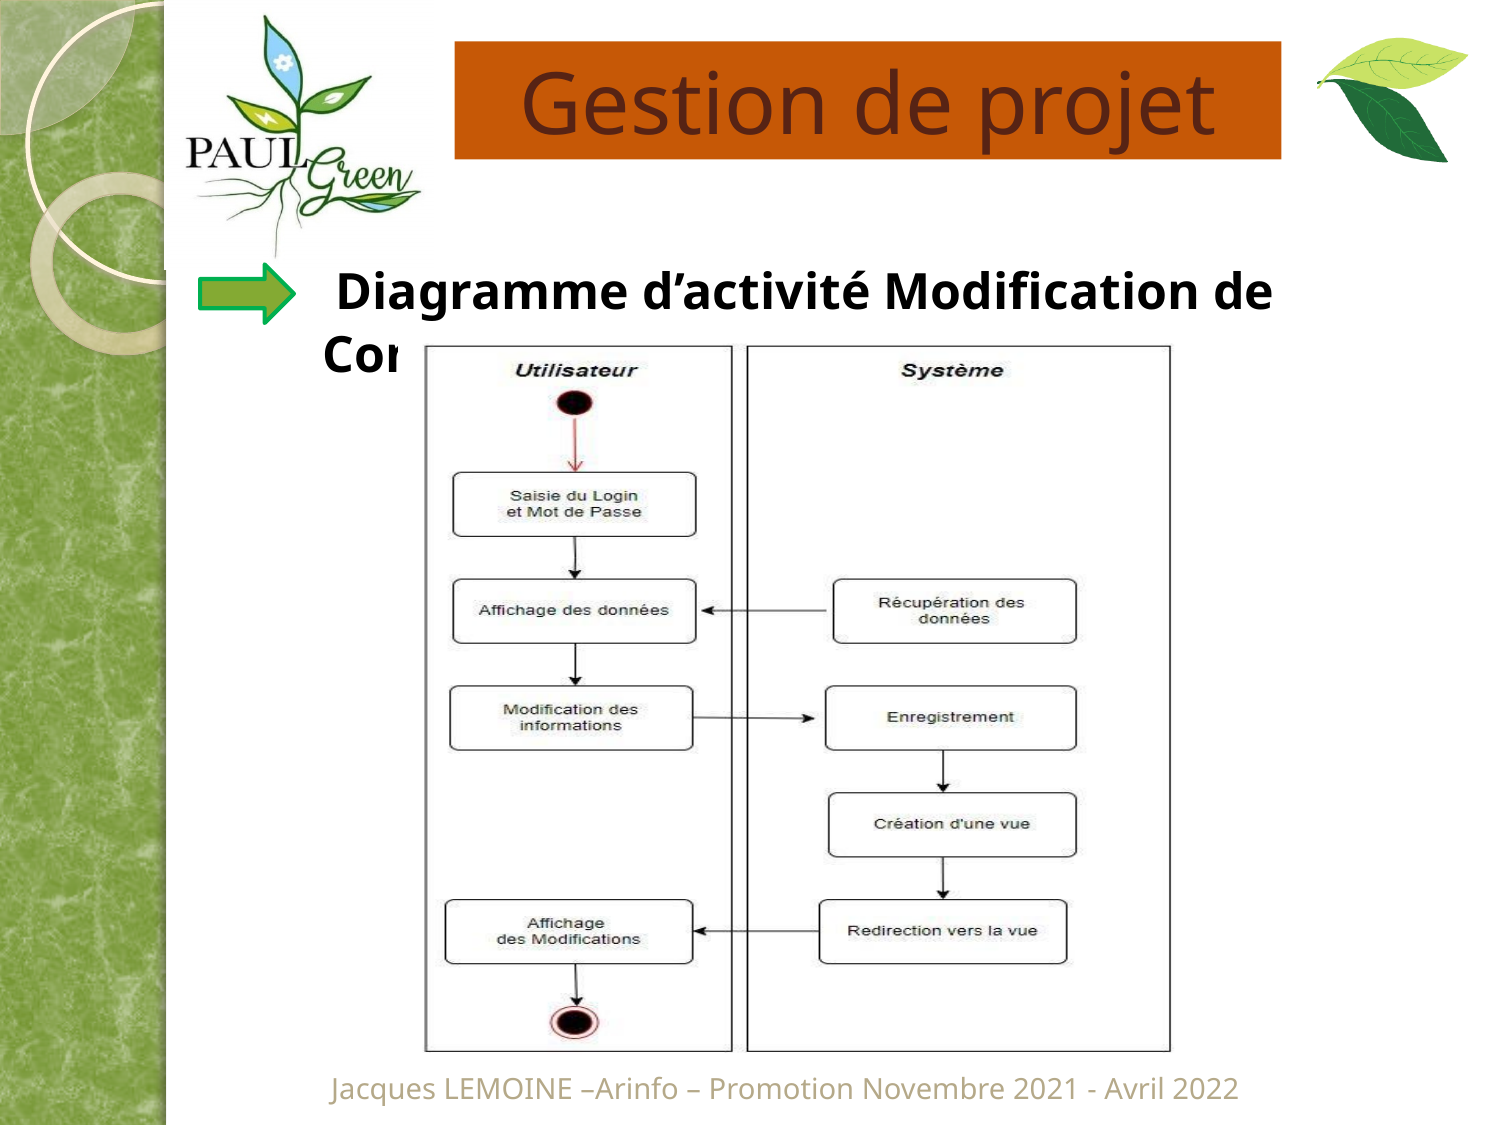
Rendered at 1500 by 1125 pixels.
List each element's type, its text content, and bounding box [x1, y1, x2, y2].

text_box [198, 282, 297, 325]
list Diagramme d’activité Modification de Contenu [248, 235, 1478, 1036]
picture [163, 0, 434, 270]
picture [1317, 27, 1475, 170]
title Gestion de projet [454, 41, 1282, 160]
picture [398, 334, 1193, 1069]
footer Jacques LEMOINE –Arinfo – Promotion Novembre 2021 - Avril 2022 [316, 1034, 1413, 1113]
